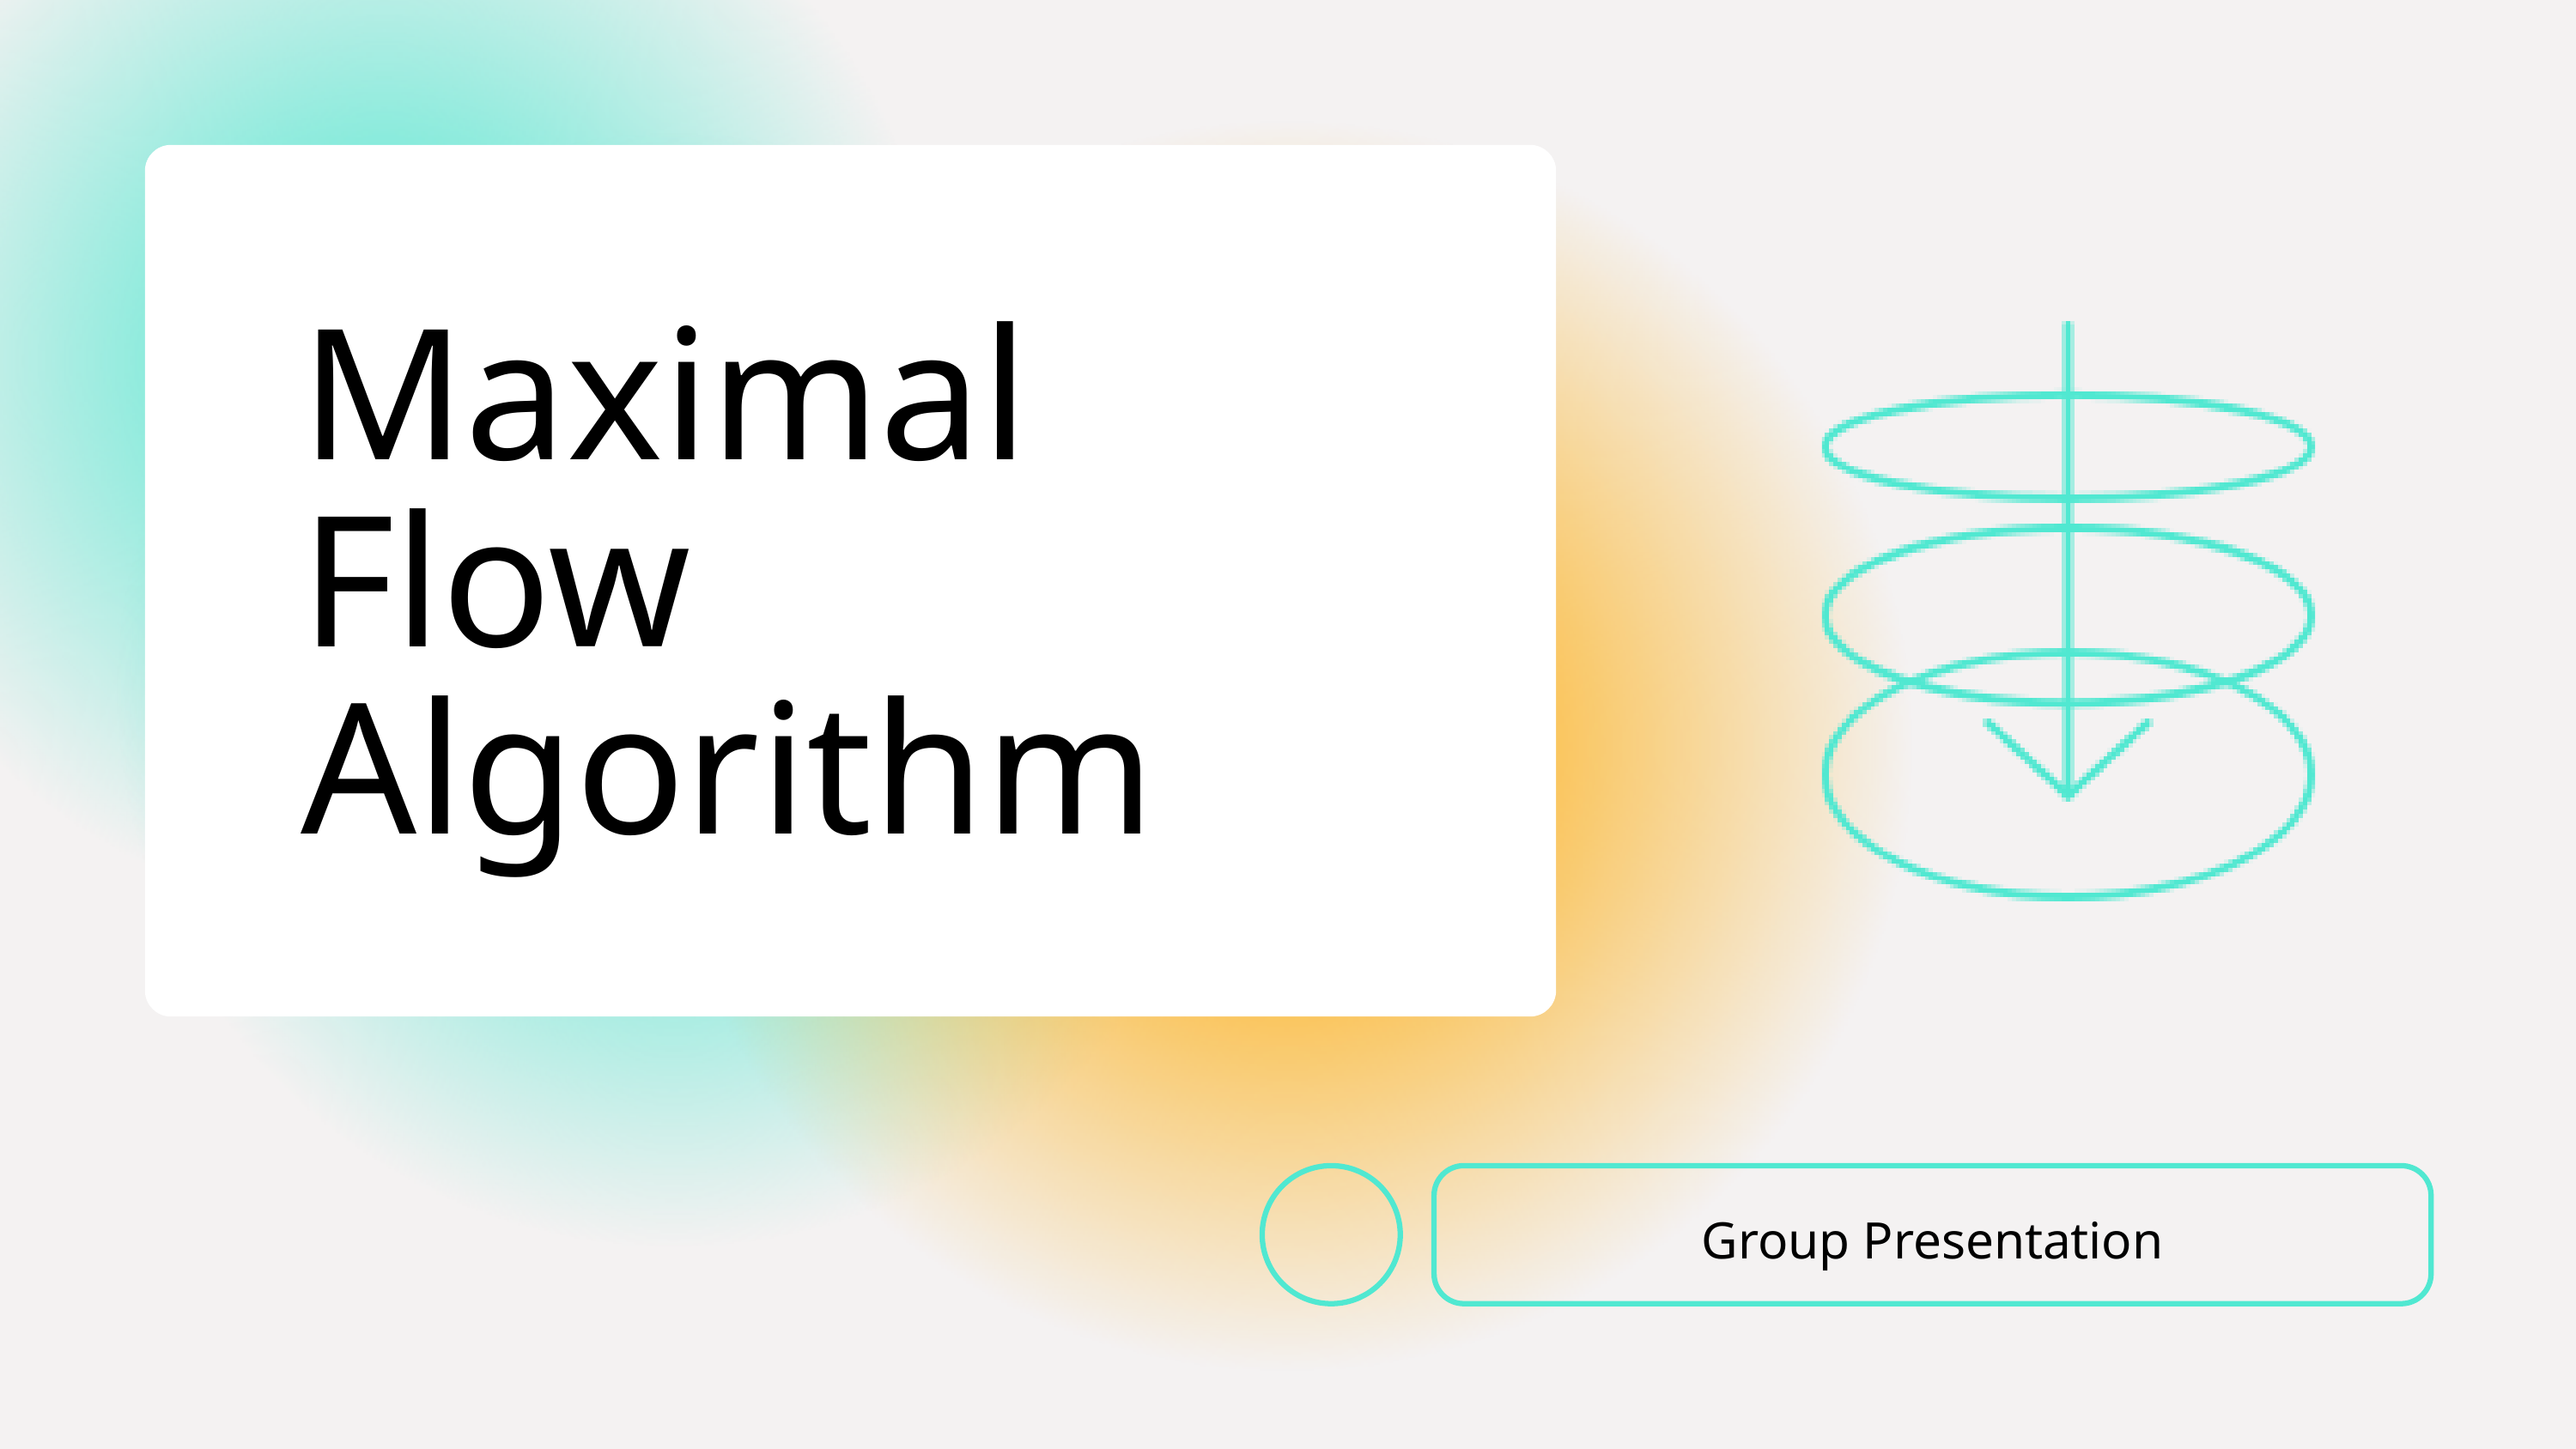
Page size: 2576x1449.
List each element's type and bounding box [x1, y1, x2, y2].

text_box [144, 144, 1557, 1017]
text_box [0, 0, 999, 975]
text_box [1261, 1165, 1400, 1304]
text_box [1821, 321, 2316, 901]
text_box [599, 59, 1977, 1435]
text_box [62, 78, 599, 1304]
text_box [1433, 1165, 2432, 1304]
